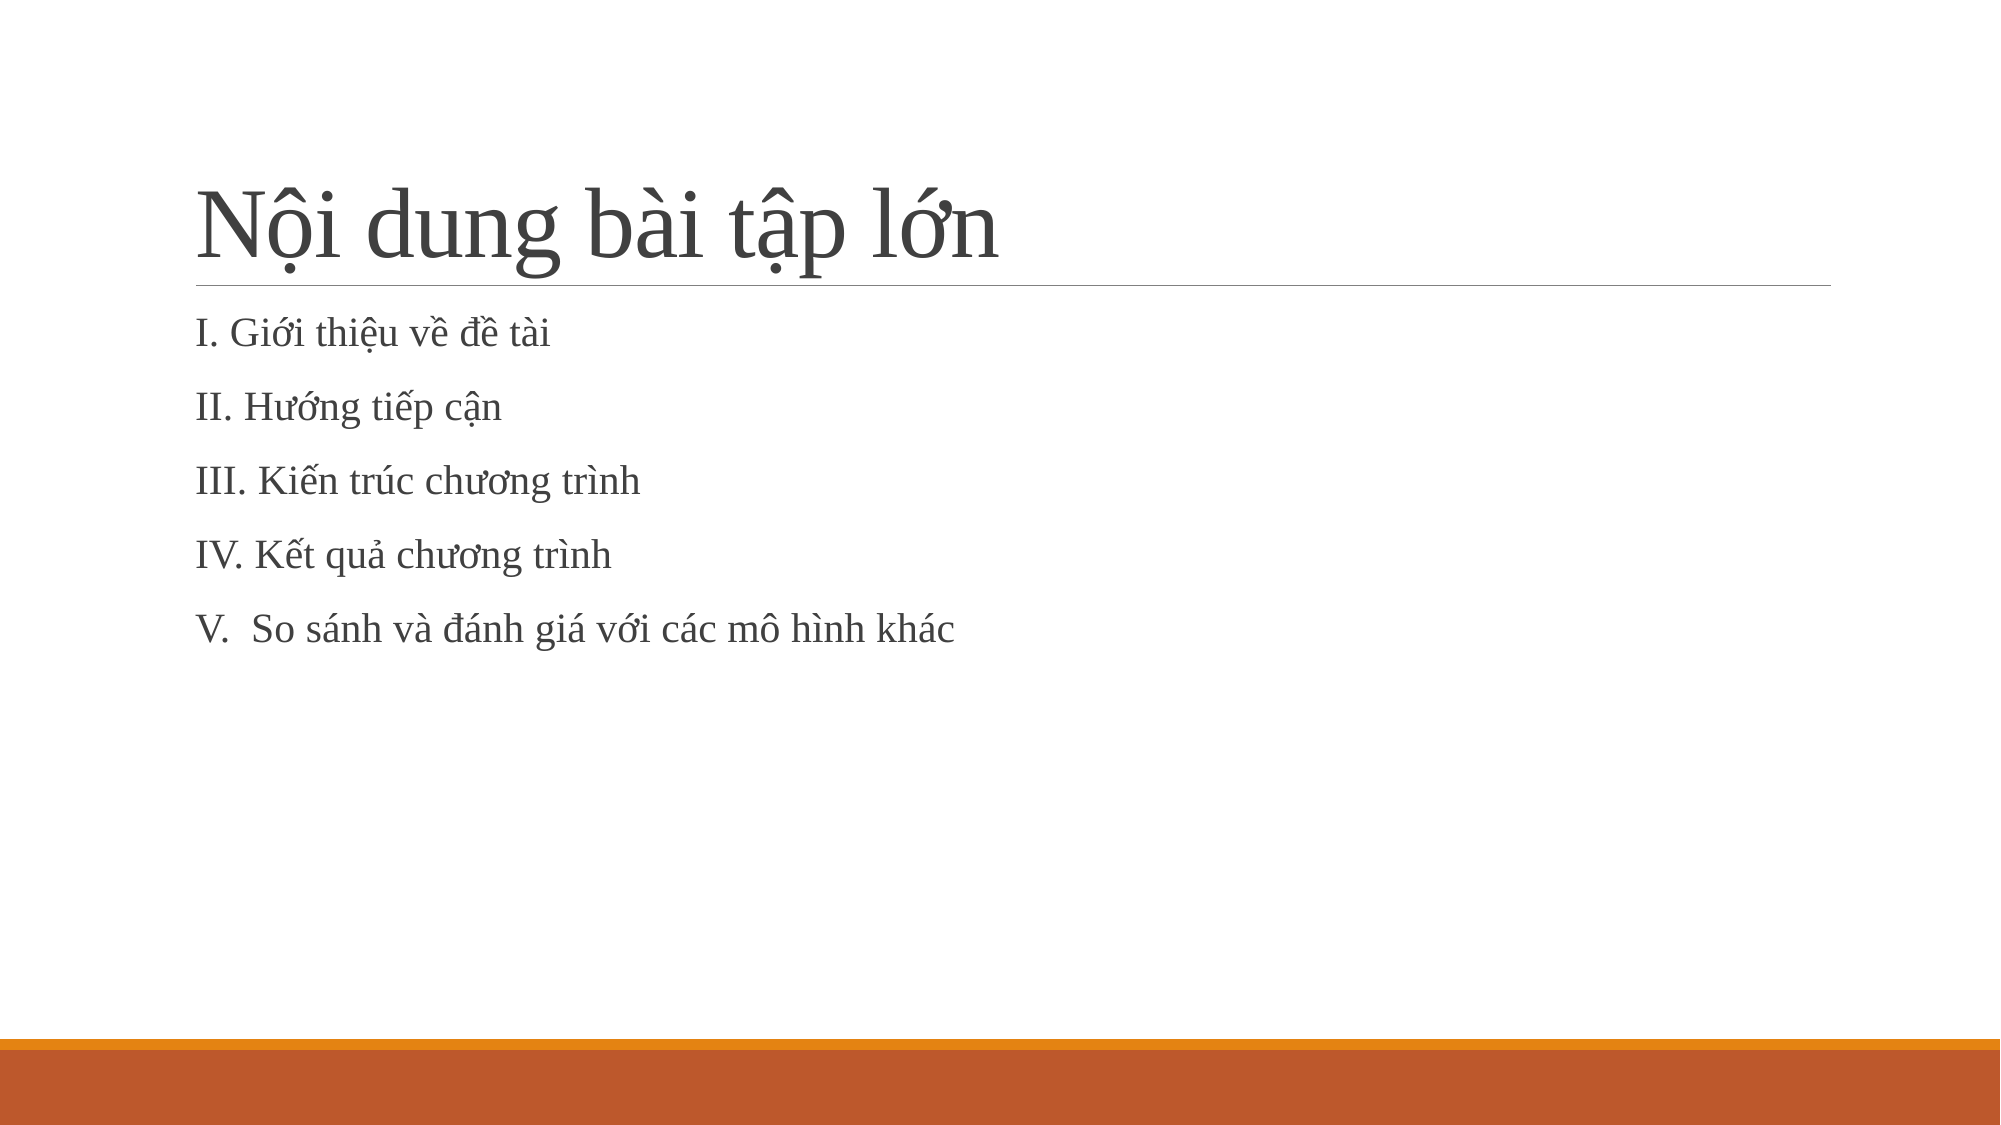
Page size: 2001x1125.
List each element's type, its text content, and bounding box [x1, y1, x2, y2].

list I. Giới thiệu về đề tài II. Hướng tiếp cận III. Kiến trúc chương trình IV. Kết quả chương trình V. So sánh và đánh giá với các mô hình khác [180, 302, 1830, 963]
title Nội dung bài tập lớn [180, 47, 1830, 285]
